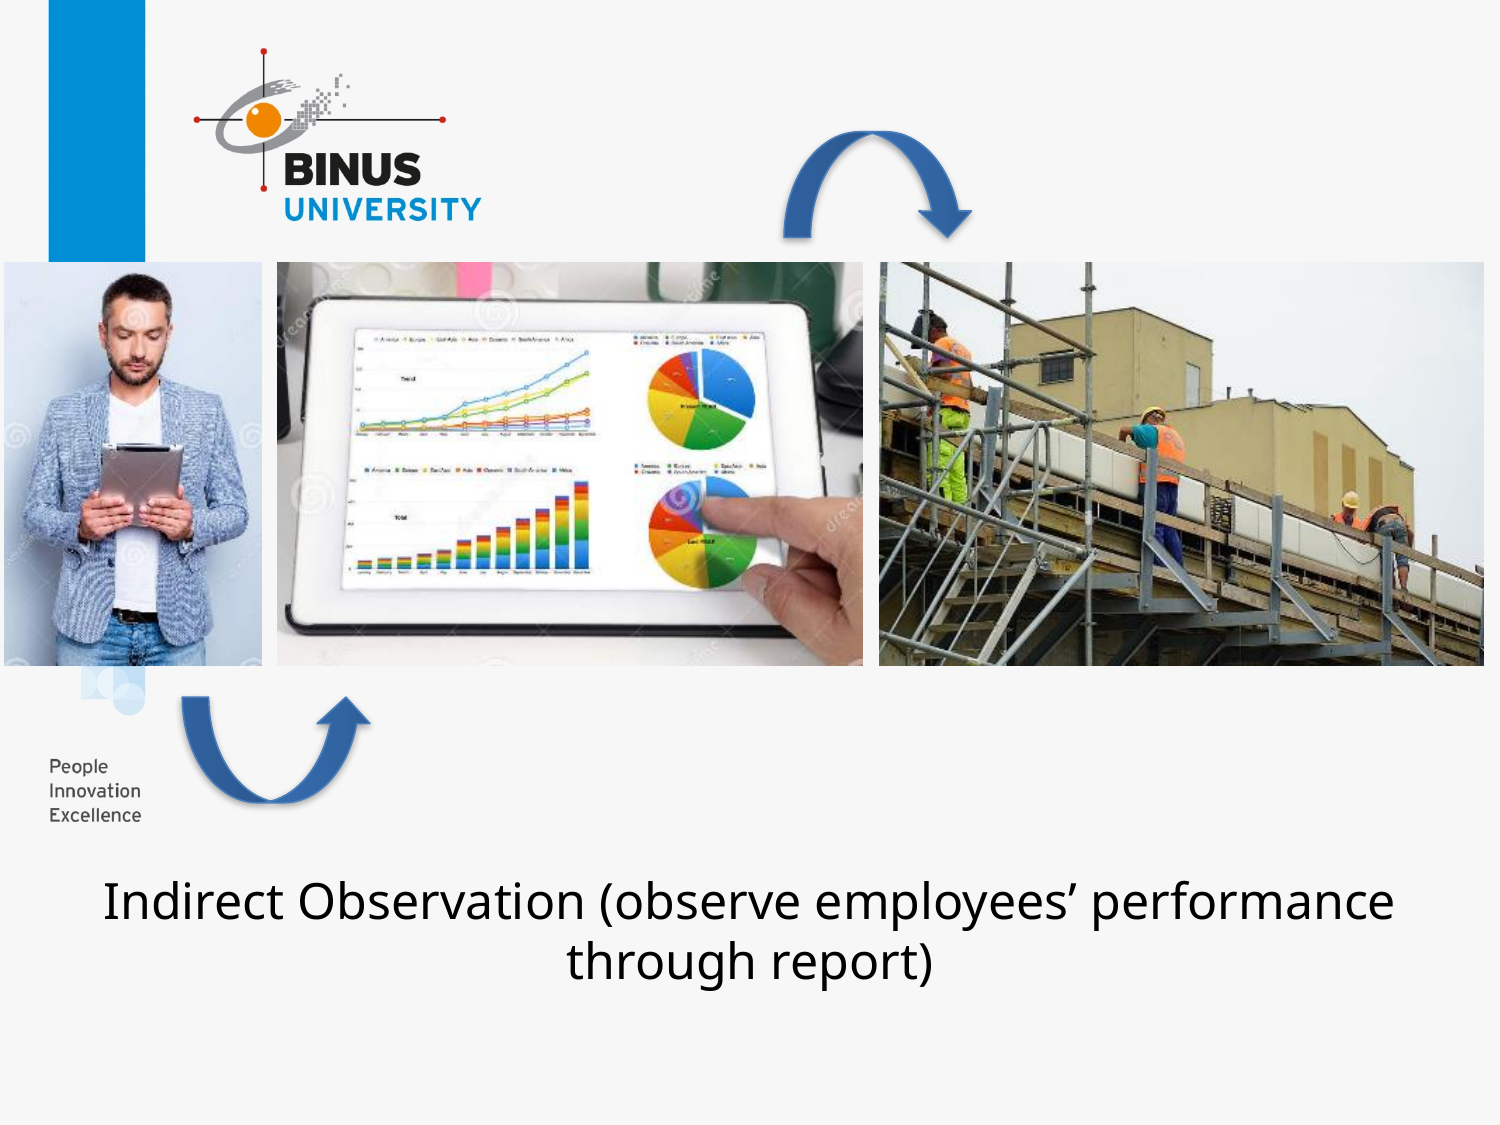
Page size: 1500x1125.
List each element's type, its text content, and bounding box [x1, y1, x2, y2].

text_box [783, 130, 973, 239]
text_box Indirect Observation (observe employees’ performance through report) [0, 861, 1500, 997]
text_box [181, 696, 371, 804]
picture [0, 0, 1500, 845]
